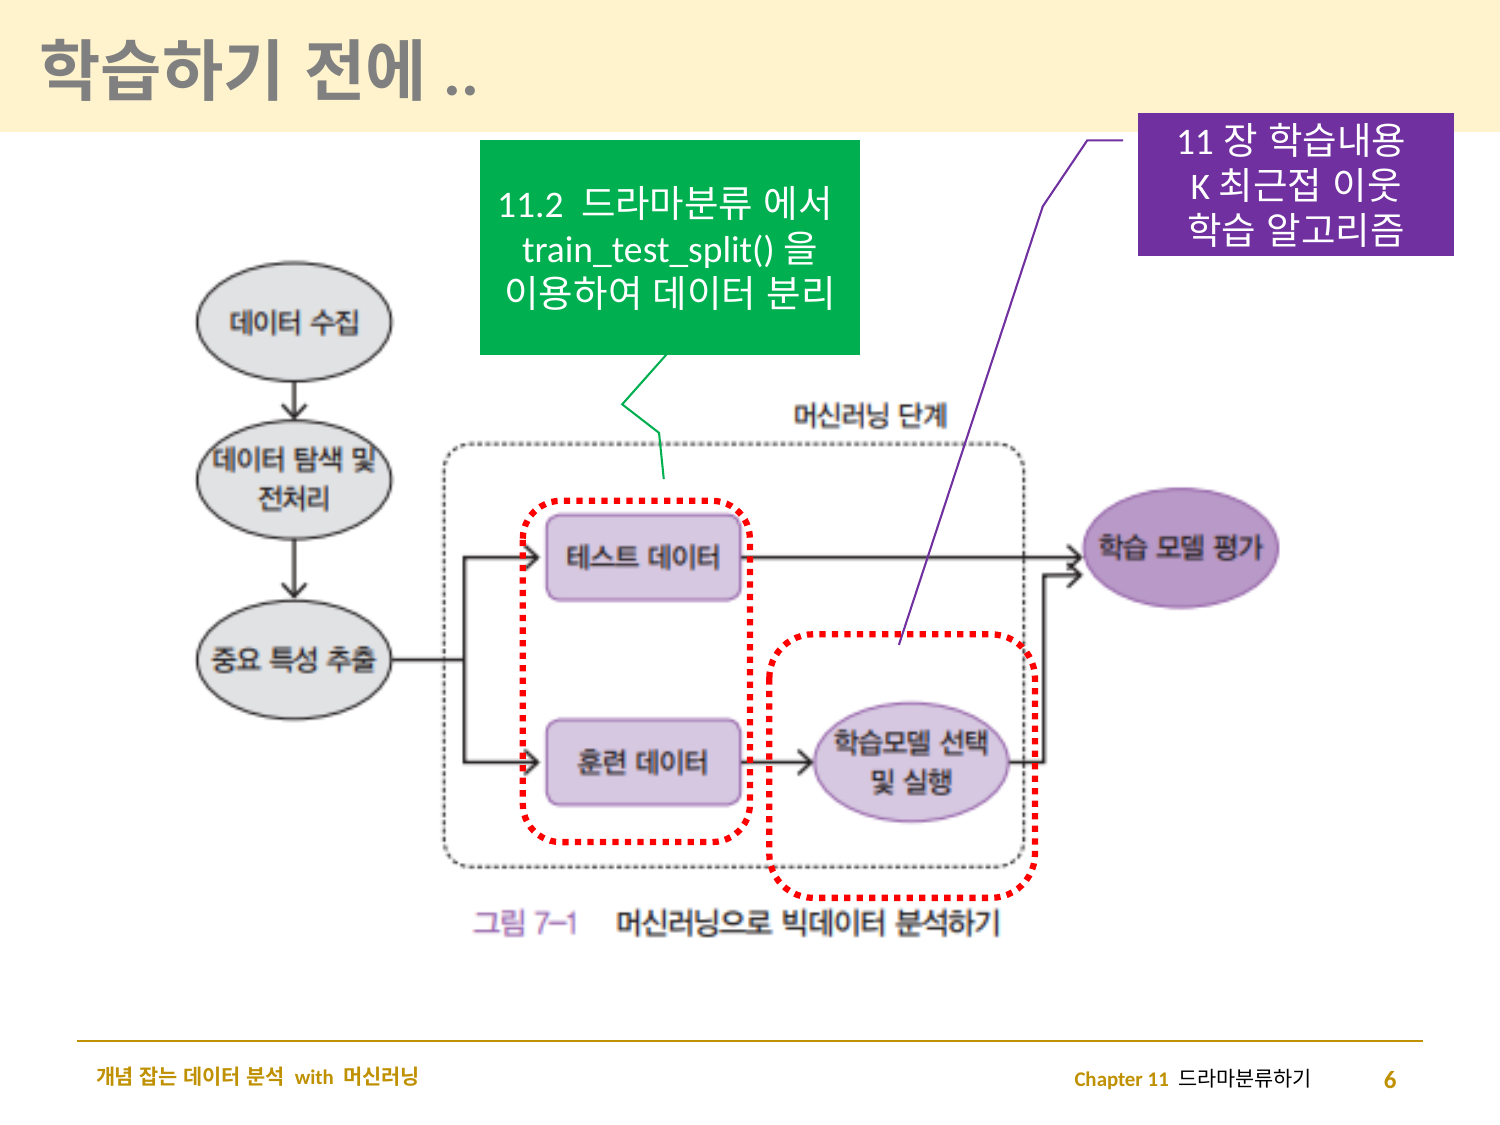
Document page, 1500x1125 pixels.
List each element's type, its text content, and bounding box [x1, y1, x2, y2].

text_box 11.2 드라마분류 에서 train_test_split()을 이용하여 데이터 분리 [480, 140, 860, 222]
text_box 11장 학습내용 K최근접 이웃 학습 알고리즘 [1036, 139, 1124, 222]
text_box 11장 학습내용 K최근접 이웃 학습 알고리즘 [1138, 113, 1454, 256]
title 학습하기 전에.. [24, 30, 1319, 119]
picture [148, 222, 1319, 1011]
